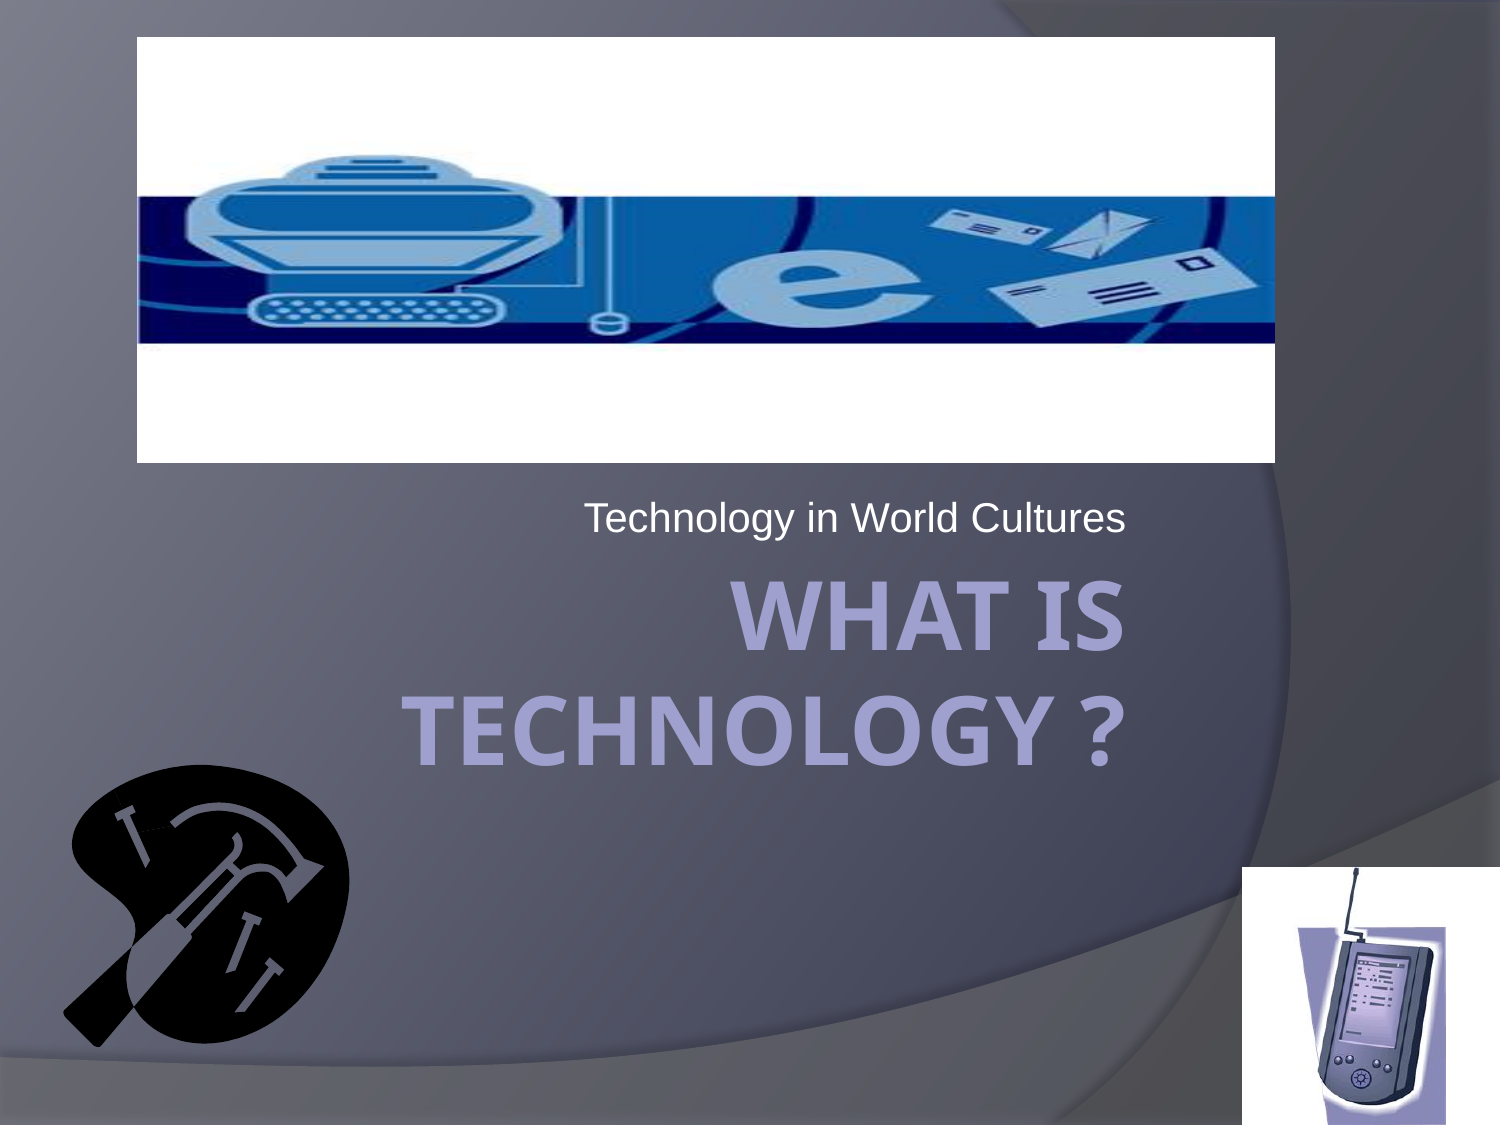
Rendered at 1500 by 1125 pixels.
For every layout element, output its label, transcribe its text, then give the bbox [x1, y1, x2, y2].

subtitle Technology in World Cultures [71, 253, 1134, 541]
picture [137, 37, 1276, 463]
picture [1241, 866, 1500, 1125]
picture [62, 762, 353, 1049]
title What is Technology ? [70, 547, 1134, 925]
